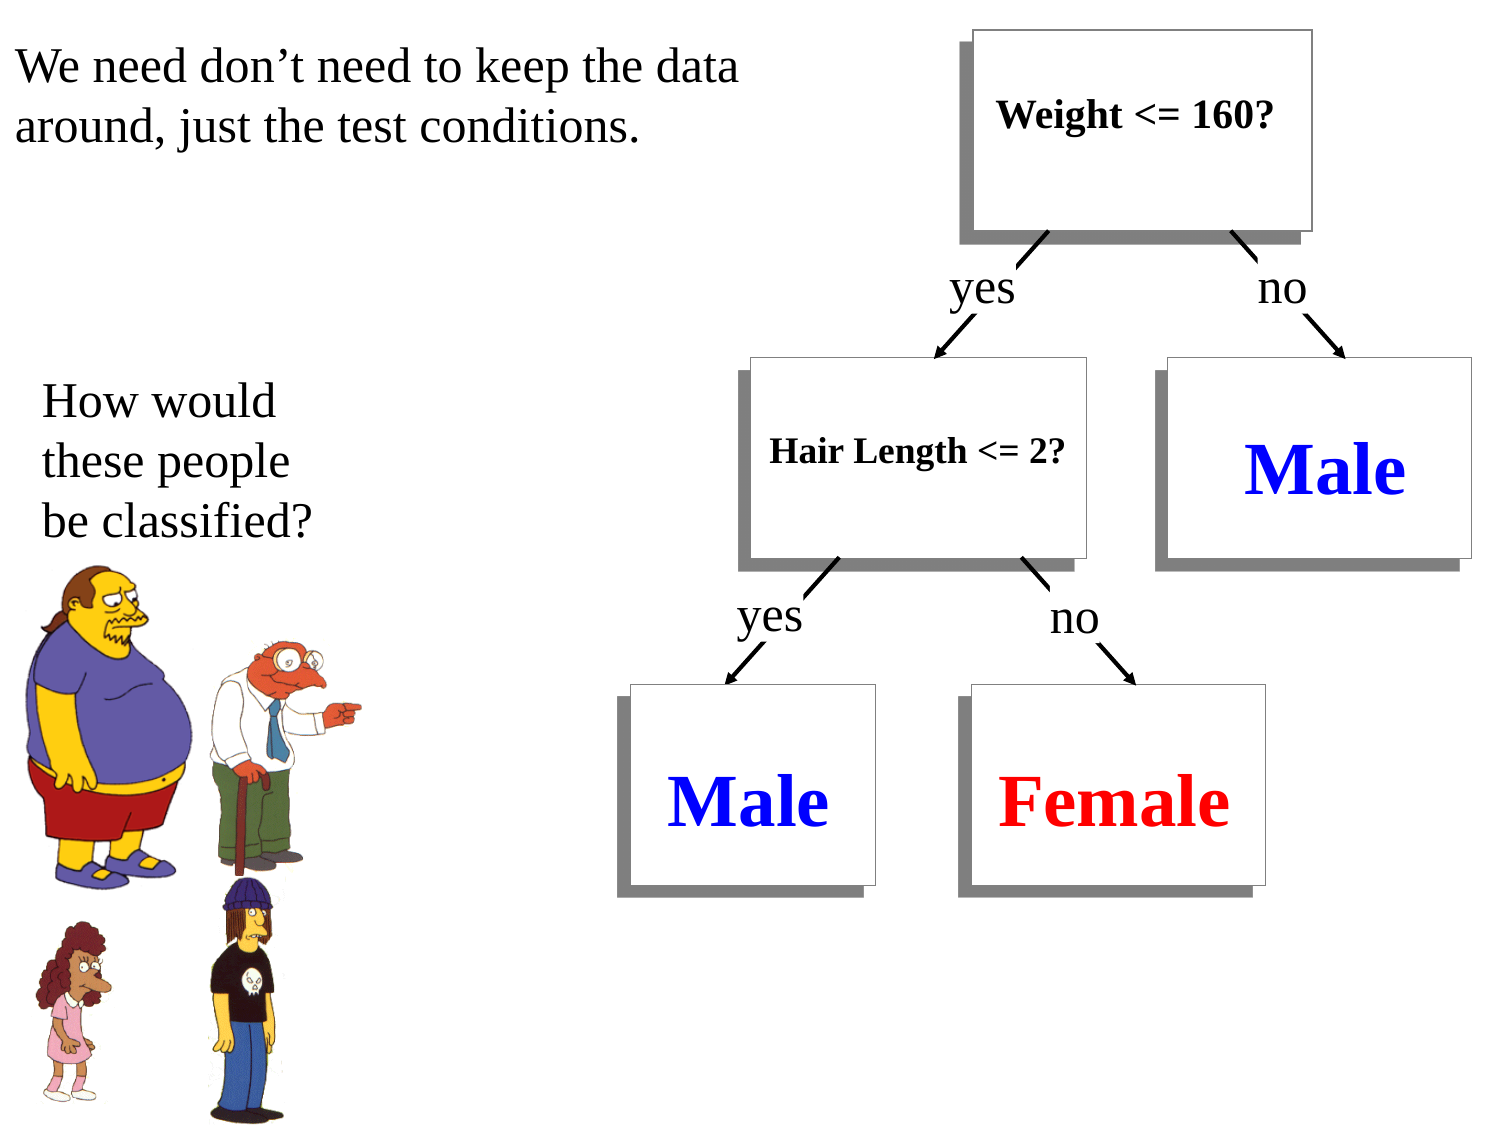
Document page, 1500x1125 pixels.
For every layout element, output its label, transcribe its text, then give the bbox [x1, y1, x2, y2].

text_box [630, 684, 876, 886]
text_box [724, 642, 764, 684]
text_box [1167, 357, 1472, 559]
text_box [1098, 644, 1137, 686]
text_box Male [667, 751, 831, 842]
text_box [750, 357, 1087, 559]
text_box How would these people be classified? [27, 359, 359, 555]
text_box no [1049, 583, 1100, 644]
text_box [933, 314, 975, 360]
text_box yes [949, 253, 1016, 314]
picture [21, 561, 197, 893]
text_box Male [1244, 419, 1407, 510]
text_box We need don’t need to keep the data around, just the test conditions. [0, 25, 789, 161]
text_box Weight <= 160? [980, 79, 1291, 145]
picture [208, 638, 362, 1125]
text_box Hair Length <= 2? [754, 418, 1082, 478]
text_box no [1257, 253, 1308, 314]
text_box yes [736, 581, 804, 642]
text_box [973, 29, 1312, 231]
picture [30, 919, 115, 1105]
text_box [1305, 314, 1346, 360]
text_box Female [997, 751, 1232, 842]
text_box [971, 684, 1266, 886]
